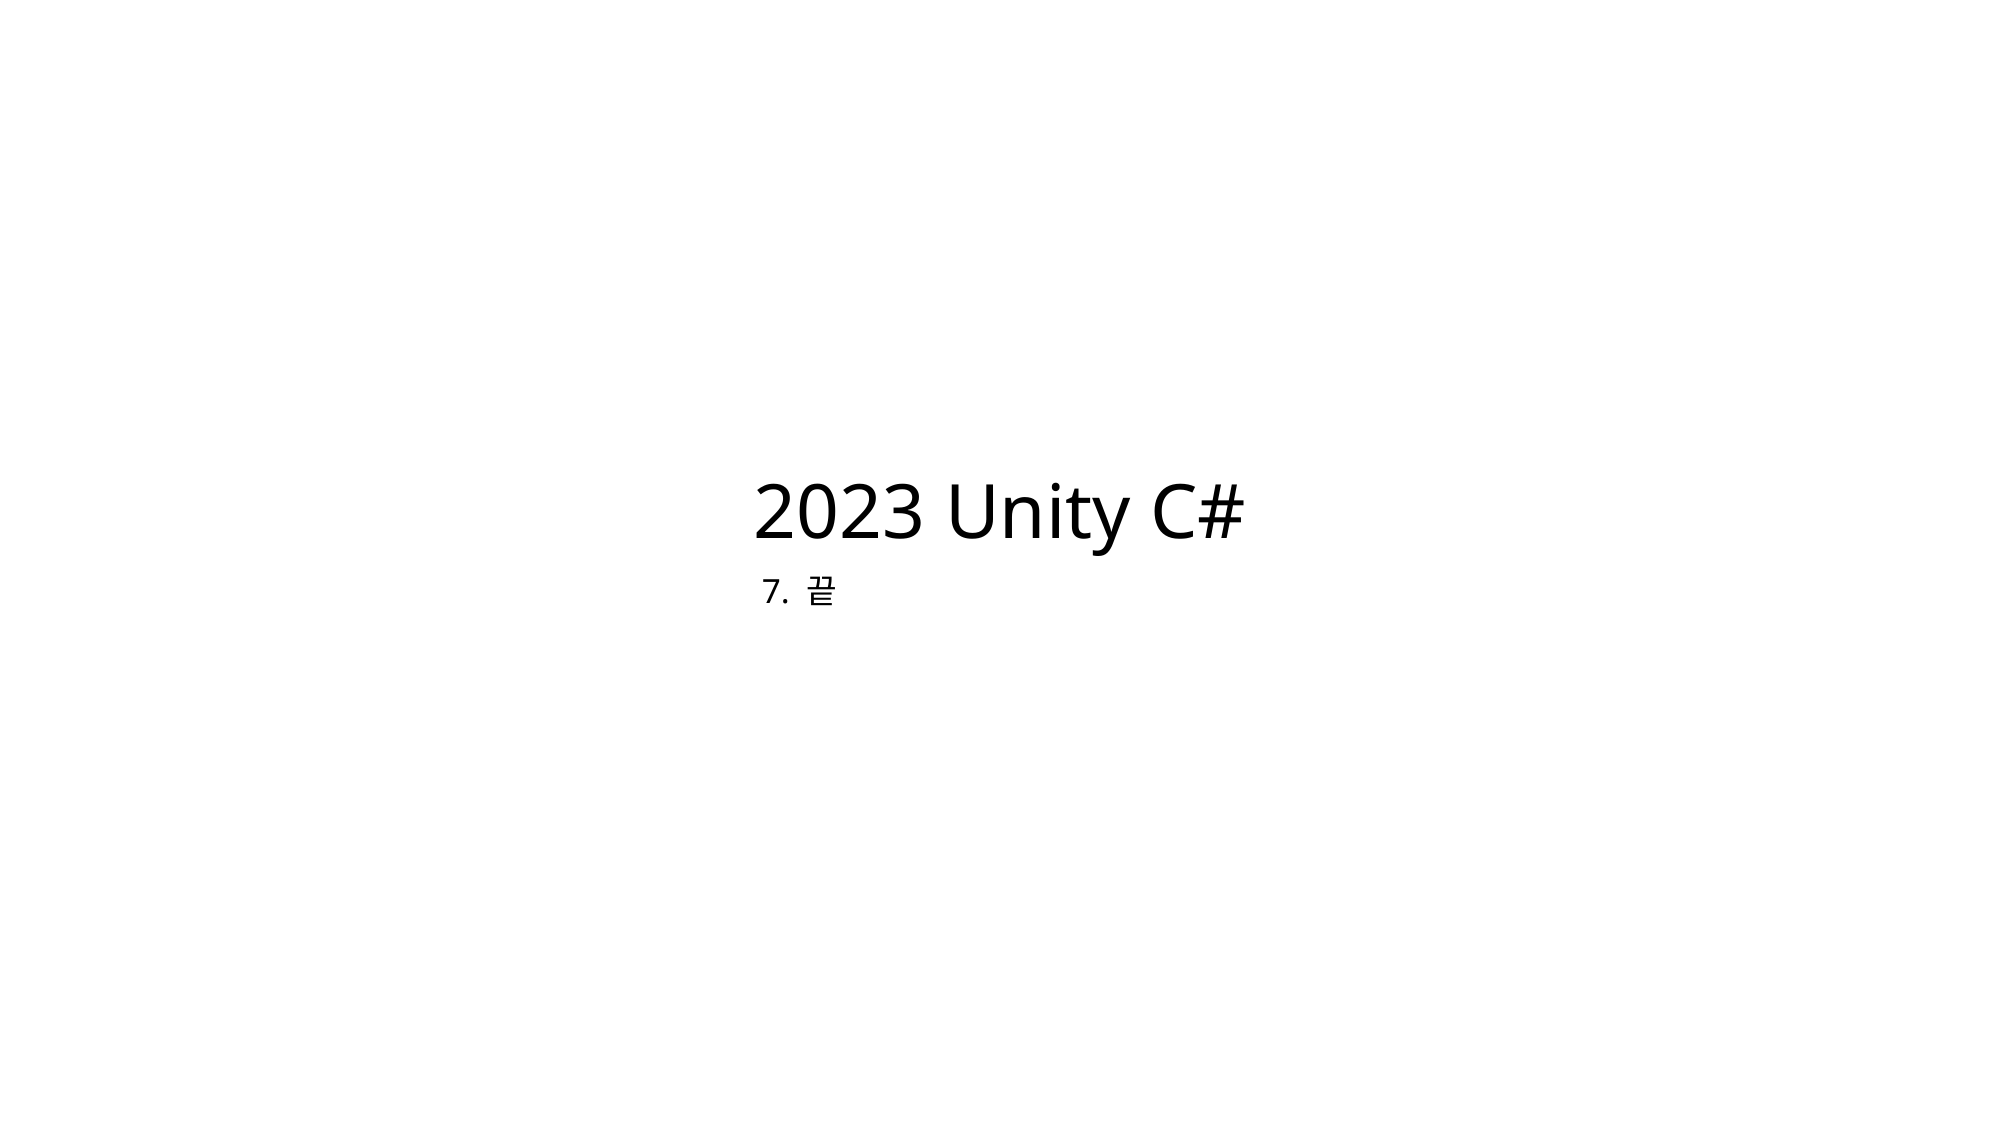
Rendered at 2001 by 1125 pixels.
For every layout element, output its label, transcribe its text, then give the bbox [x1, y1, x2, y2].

text_box 2023 Unity C# [738, 456, 1262, 562]
text_box 7. 끝 [747, 562, 852, 618]
